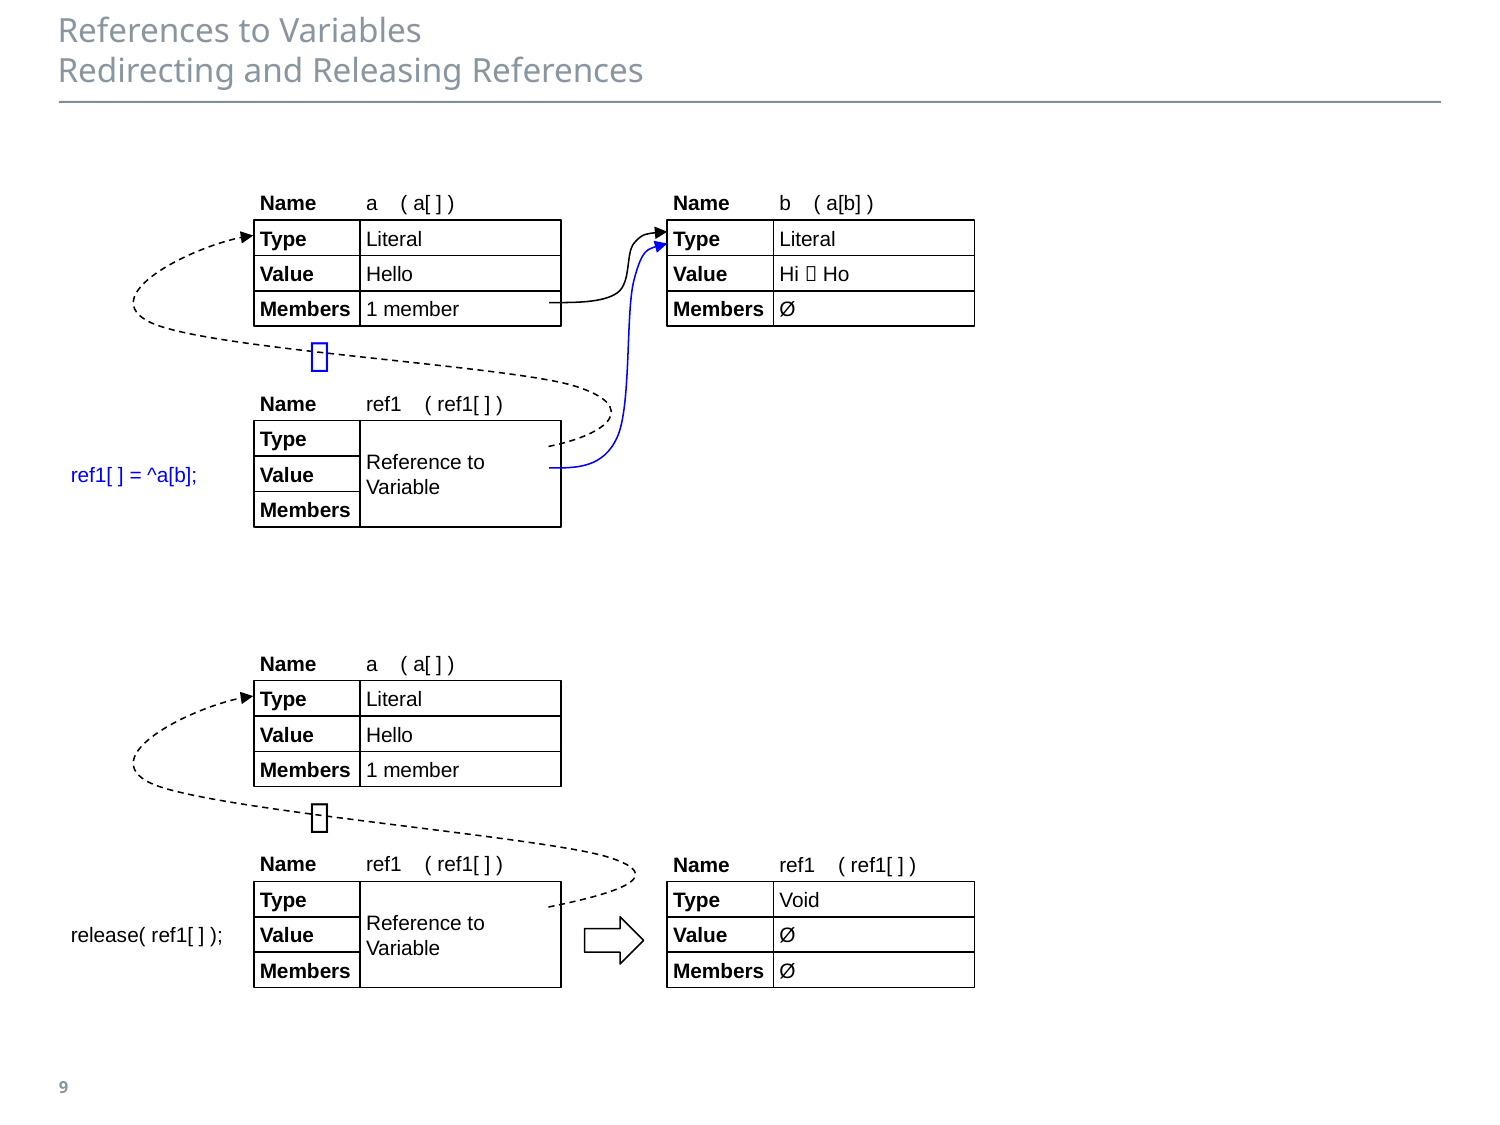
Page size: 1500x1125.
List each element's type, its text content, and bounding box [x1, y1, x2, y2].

text_box ref1 ( ref1[ ] ) [358, 383, 508, 419]
text_box Members [252, 489, 358, 529]
text_box Value [252, 454, 358, 489]
text_box ref1 ( ref1[ ] ) [358, 844, 507, 879]
text_box Name [252, 643, 358, 683]
text_box Type [665, 883, 771, 915]
text_box 1 member [358, 289, 563, 328]
text_box  [299, 336, 362, 376]
text_box Value [665, 253, 771, 289]
text_box Members [330, 289, 358, 309]
text_box Value [252, 915, 358, 950]
text_box Ø [771, 950, 976, 990]
text_box Reference to Variable [358, 879, 563, 990]
text_box [132, 231, 589, 448]
text_box Name [665, 182, 771, 222]
text_box Reference to Variable [358, 419, 563, 529]
text_box Type [665, 222, 771, 253]
text_box Hello [358, 253, 563, 289]
text_box 1 member [358, 749, 563, 789]
text_box ref1 ( ref1[ ] ) [771, 844, 976, 879]
text_box  [299, 797, 362, 836]
text_box Name [252, 182, 358, 222]
text_box [132, 691, 636, 908]
text_box Ø [771, 289, 976, 328]
text_box [582, 914, 646, 966]
text_box Value [280, 714, 358, 749]
text_box Type [252, 883, 358, 915]
text_box a ( a[ ] ) [358, 182, 563, 222]
text_box Members [665, 950, 771, 990]
text_box Name [252, 383, 358, 423]
text_box Members [329, 749, 358, 770]
text_box Members [252, 950, 358, 990]
text_box release( ref1[ ] ); [63, 915, 209, 954]
text_box Ø [771, 915, 976, 950]
text_box [549, 226, 668, 304]
text_box Name [252, 844, 358, 883]
text_box Literal [358, 683, 563, 714]
text_box Void [771, 879, 976, 915]
text_box Type [252, 222, 358, 253]
text_box a ( a[ ] ) [358, 643, 563, 683]
text_box Value [665, 915, 771, 950]
text_box b ( a[b] ) [771, 182, 976, 222]
text_box Literal [358, 222, 563, 253]
text_box Type [252, 683, 358, 714]
text_box Literal [771, 222, 976, 253]
text_box Name [665, 844, 771, 883]
text_box Hello [358, 714, 563, 749]
title References to Variables Redirecting and Releasing References [57, 1, 1440, 96]
text_box Members [665, 289, 771, 328]
text_box Value [280, 253, 358, 289]
text_box [549, 240, 668, 469]
text_box ref1[ ] = ^a[b]; [63, 454, 209, 494]
text_box Type [252, 423, 358, 454]
text_box Hi  Ho [771, 253, 976, 289]
